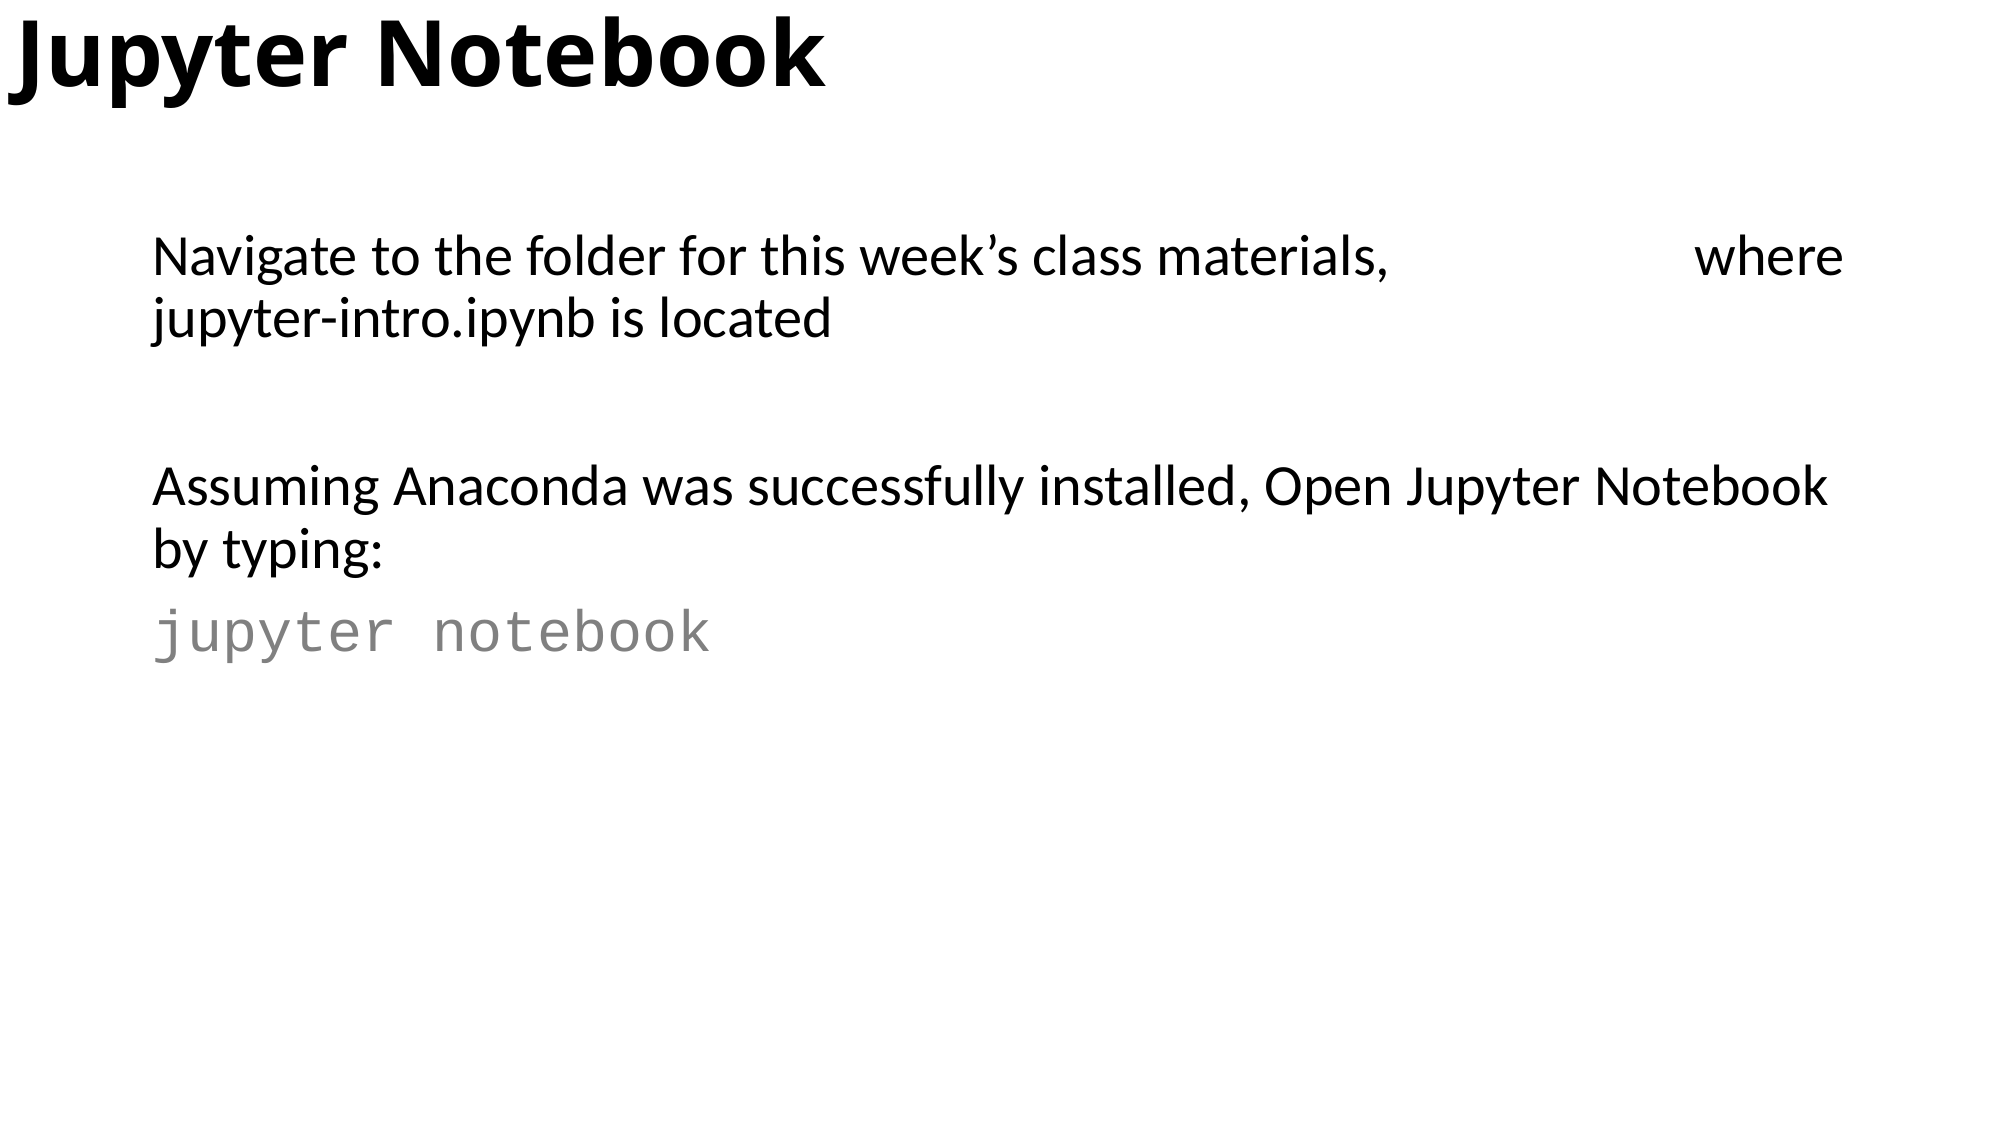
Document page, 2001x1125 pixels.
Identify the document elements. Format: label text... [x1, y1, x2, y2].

title Jupyter Notebook [0, 0, 1725, 218]
text_box Navigate to the folder for this week’s class materials, where jupyter-intro.ipynb is located Assuming Anaconda was successfully installed, Open Jupyter Notebook by typing: jupyter notebook [137, 217, 1012, 1014]
text_box [1012, 217, 1863, 1014]
